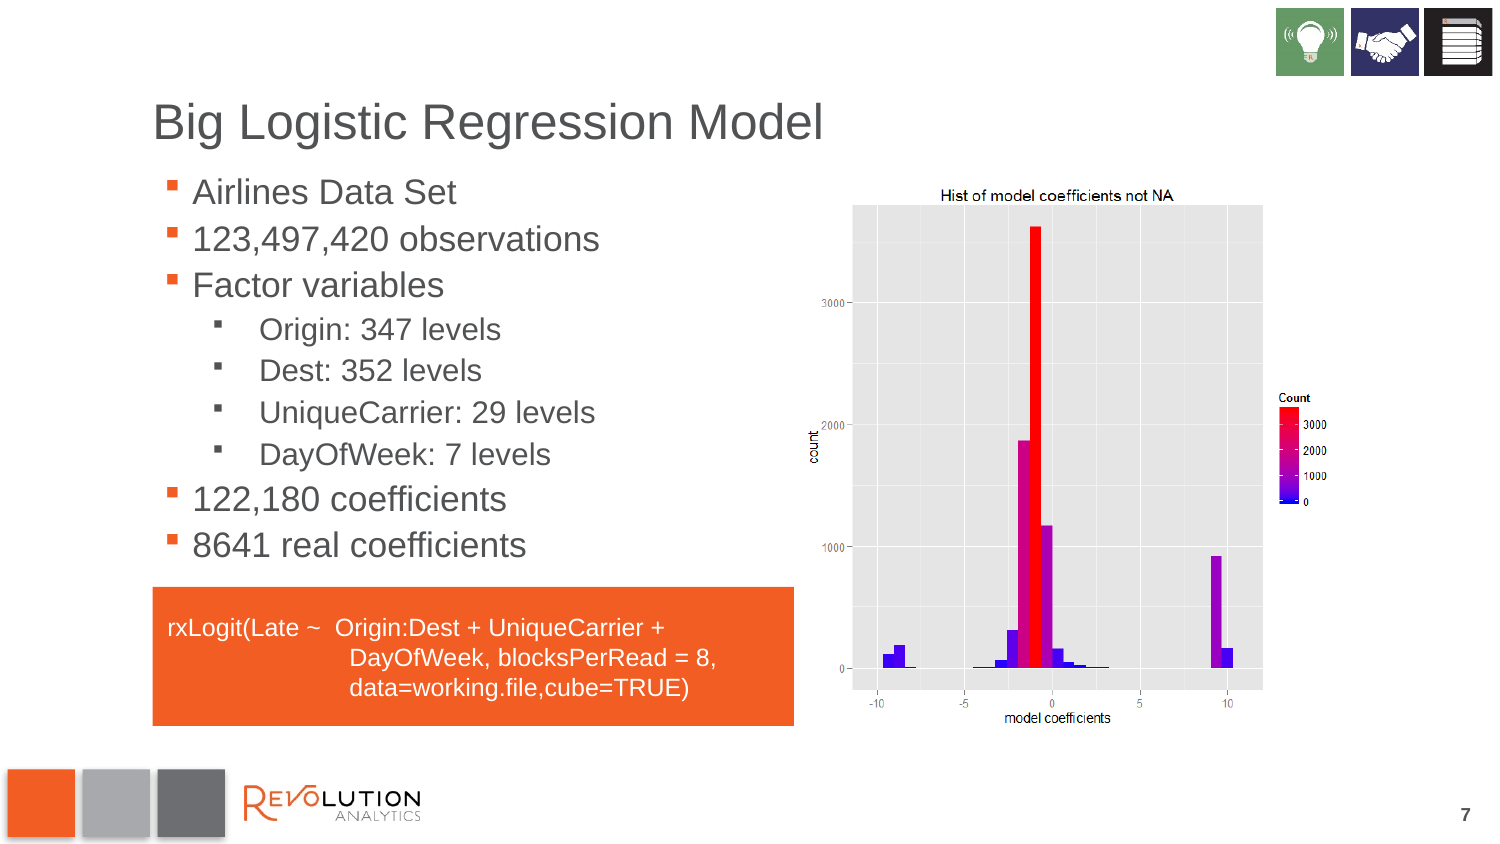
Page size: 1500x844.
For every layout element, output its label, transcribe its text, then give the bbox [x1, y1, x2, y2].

picture [793, 168, 1360, 735]
picture [1351, 8, 1419, 76]
title Big Logistic Regression Model [152, 24, 1266, 151]
picture [1424, 8, 1493, 76]
picture [244, 785, 420, 821]
picture [1276, 8, 1344, 76]
list Airlines Data Set 123,497,420 observations Factor variables Origin: 347 levels Dest: 352 levels UniqueCarrier: 29 levels DayOfWeek: 7 levels 122,180 coefficients 8641 real coefficients [164, 168, 665, 569]
slide_number 7 [1136, 791, 1487, 837]
text_box rxLogit(Late ~ Origin:Dest + UniqueCarrier + DayOfWeek, blocksPerRead = 8, data=working.file,cube=TRUE) [150, 585, 788, 728]
